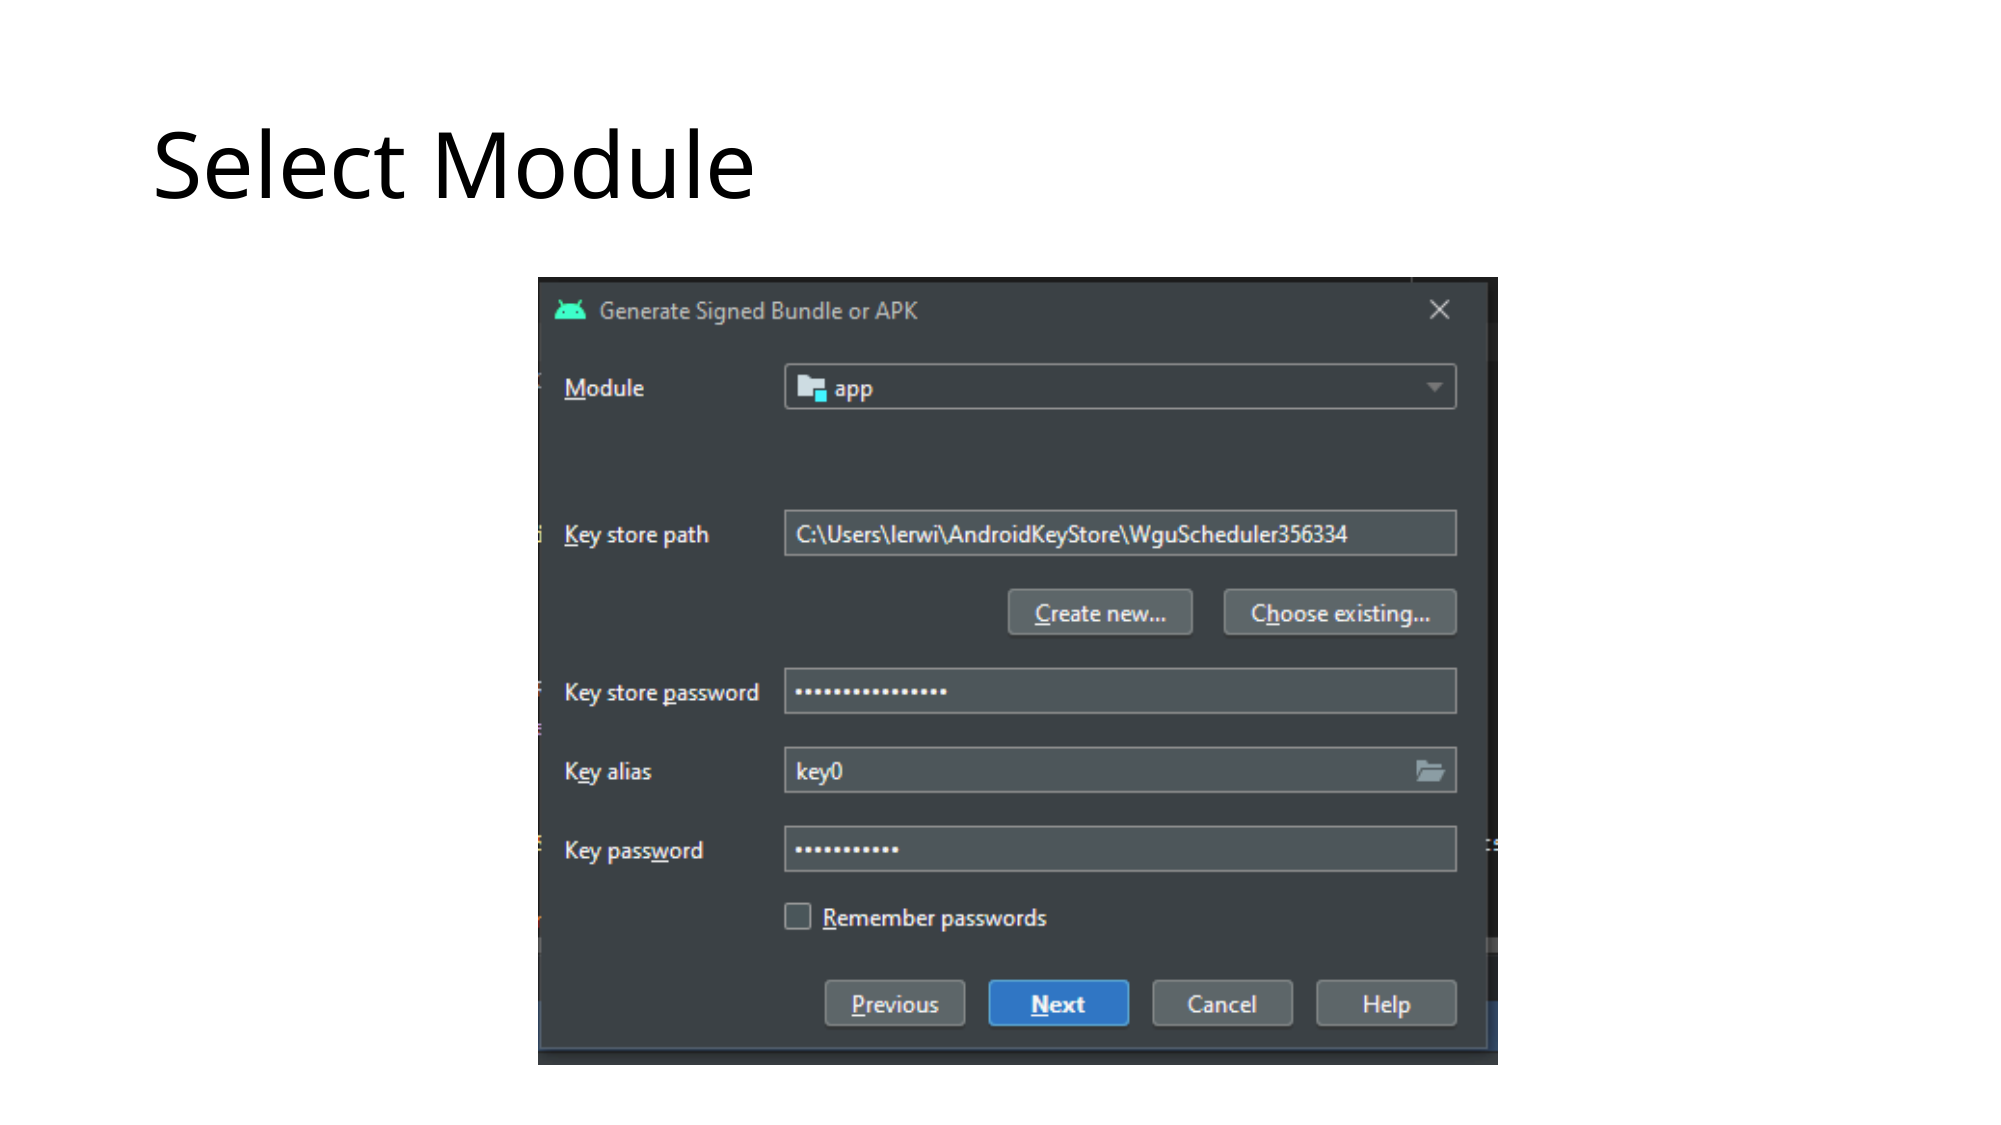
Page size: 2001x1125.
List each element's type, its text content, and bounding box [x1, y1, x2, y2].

title Select Module [137, 59, 1863, 278]
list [538, 277, 1498, 1066]
